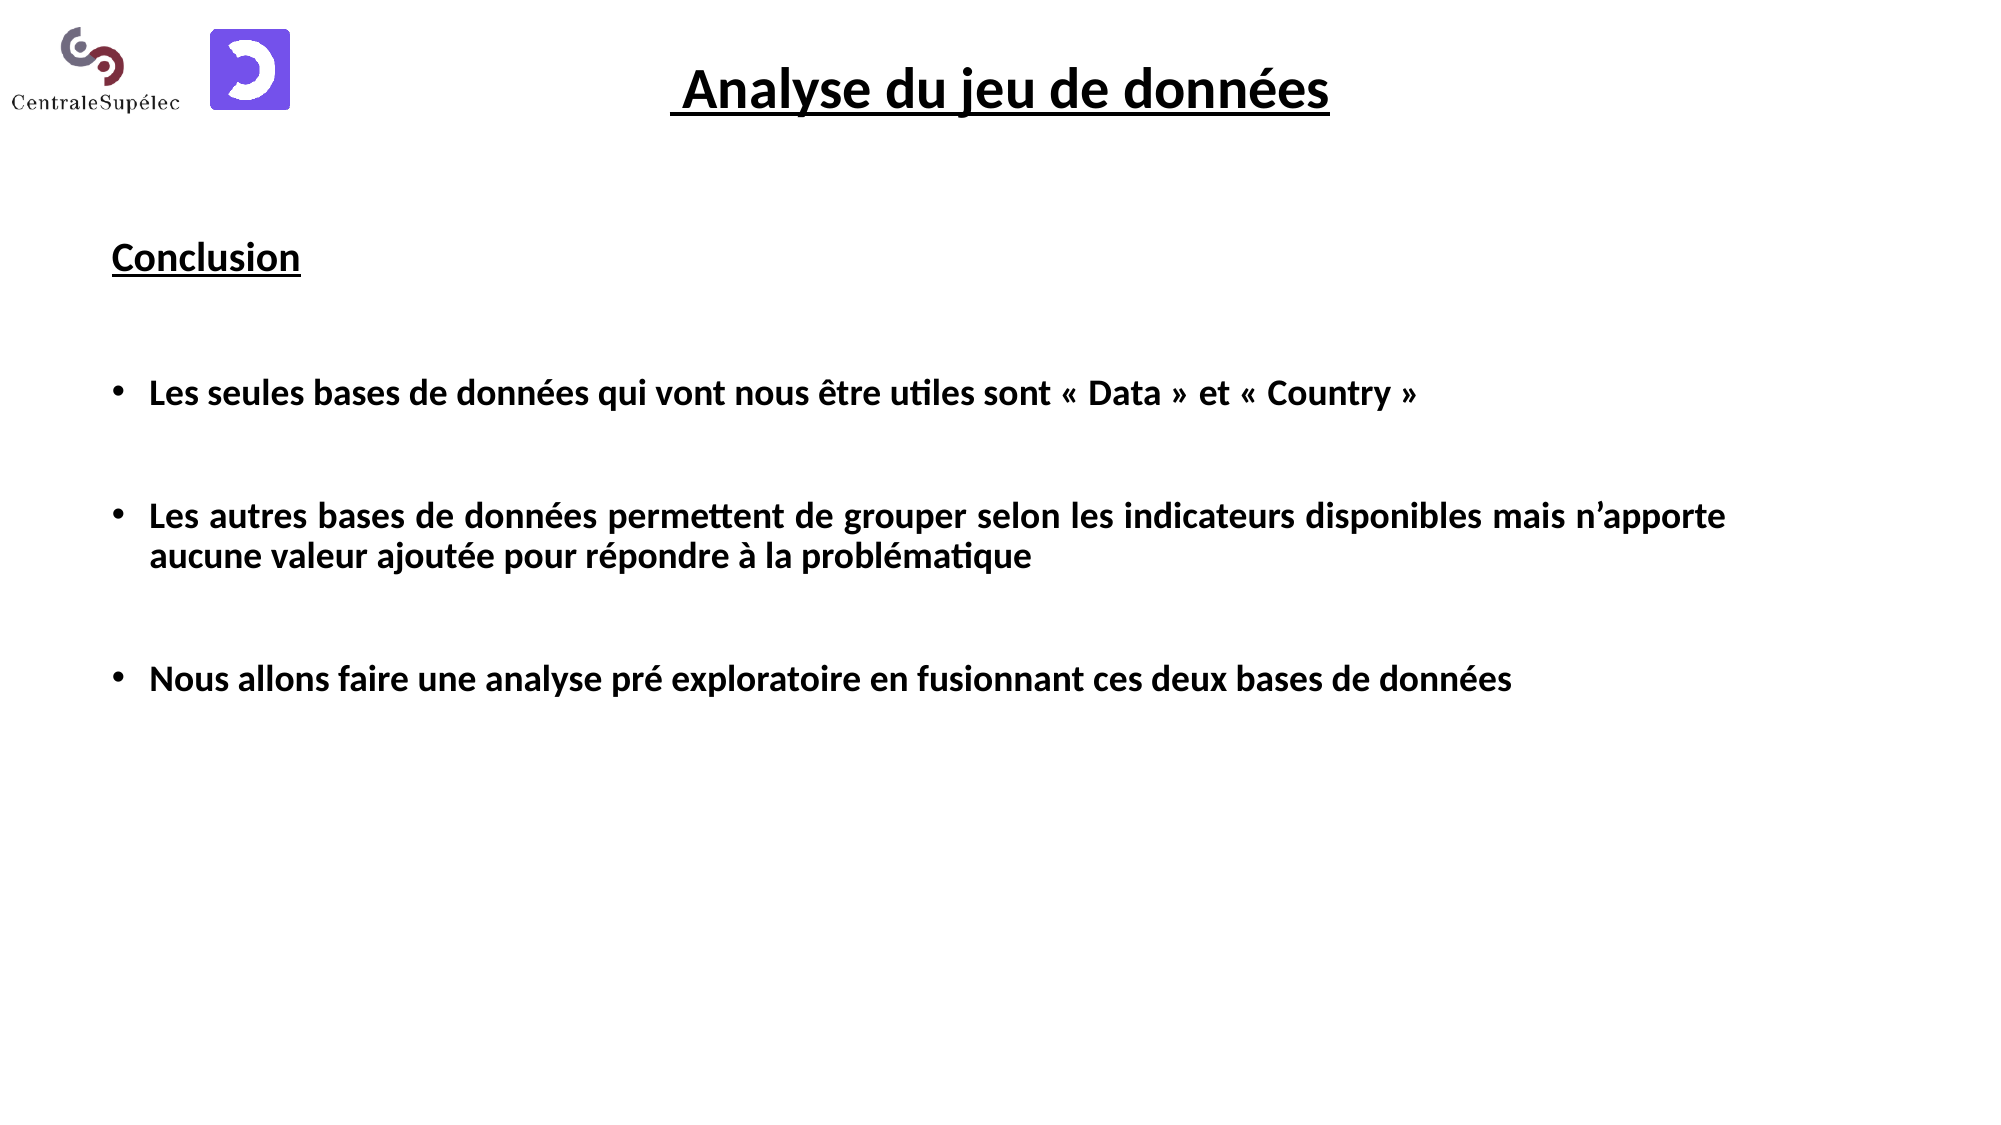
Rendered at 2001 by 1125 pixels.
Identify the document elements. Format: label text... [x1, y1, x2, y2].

text_box Les seules bases de données qui vont nous être utiles sont « Data » et « Country » Les autres bases de données permettent de grouper selon les indicateurs disponibles mais n’apporte aucune valeur ajoutée pour répondre à la problématique Nous allons faire une analyse pré exploratoire en fusionnant ces deux bases de données [96, 365, 1744, 1072]
list Conclusion [96, 227, 748, 293]
picture [0, 25, 194, 114]
text_box Analyse du jeu de données [558, 50, 1442, 133]
picture [210, 29, 290, 110]
